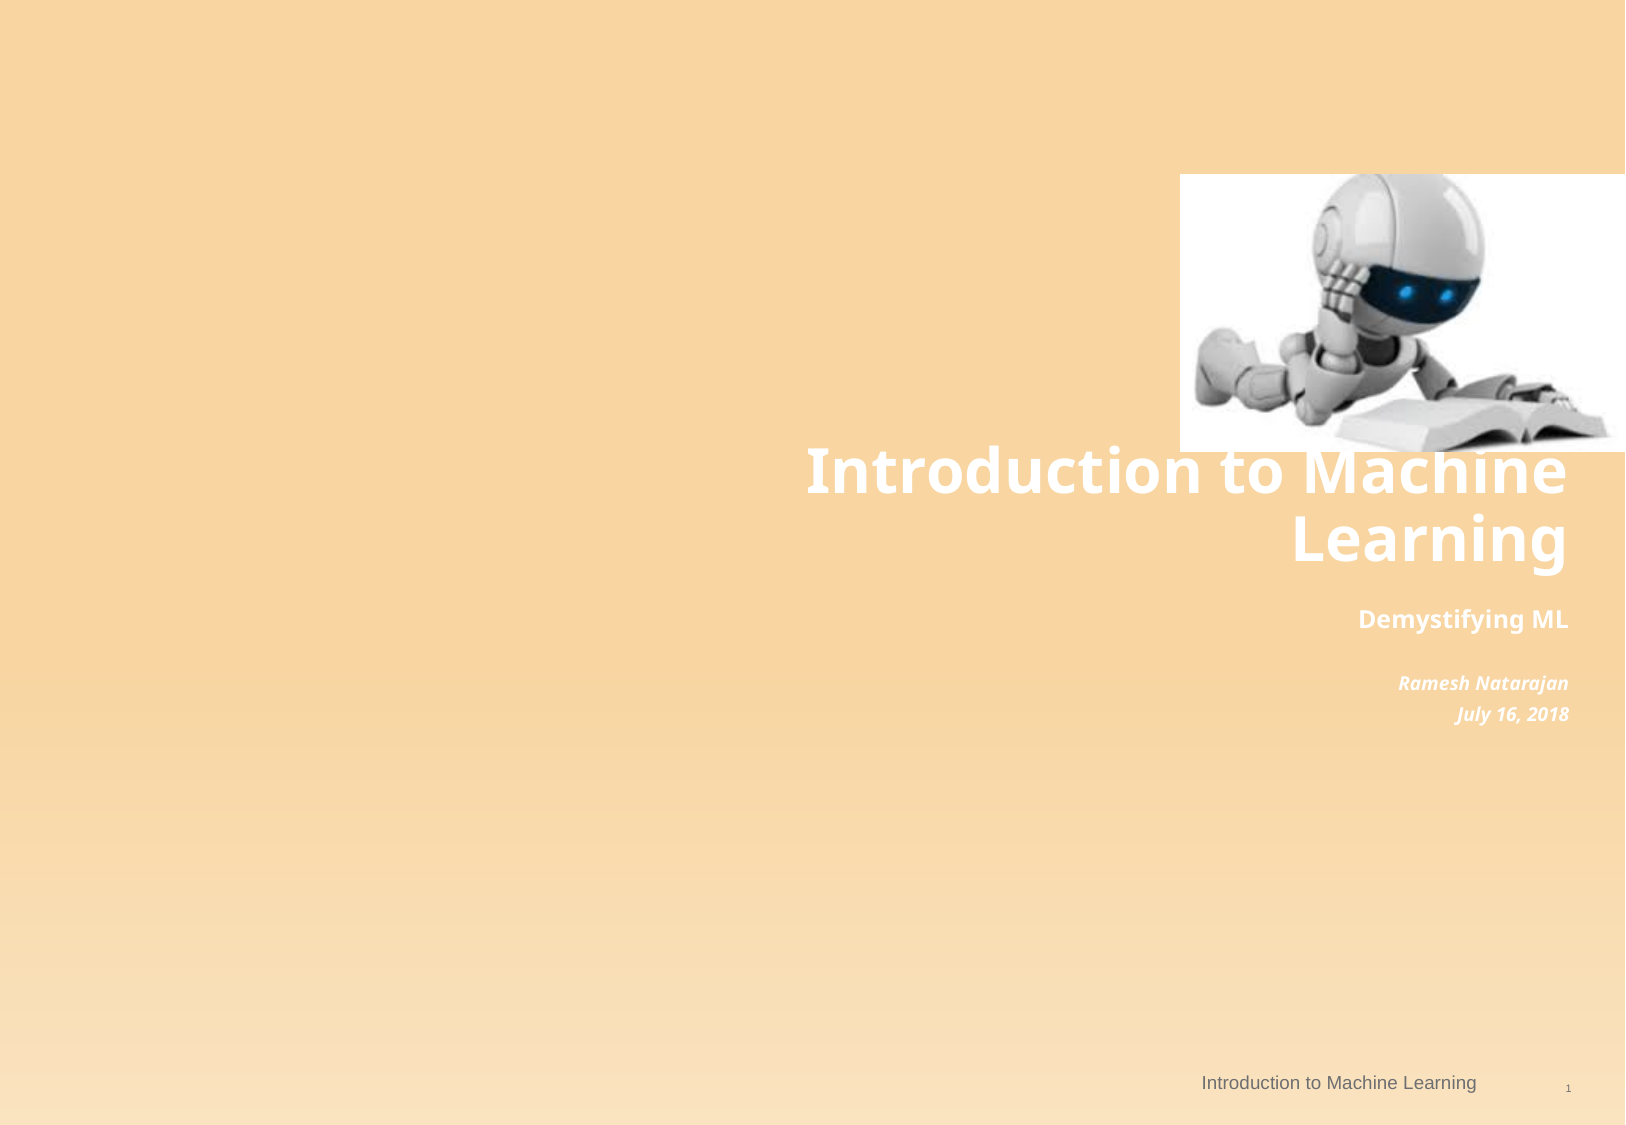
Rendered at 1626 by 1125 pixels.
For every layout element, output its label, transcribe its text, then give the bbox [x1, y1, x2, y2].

picture [1180, 174, 1625, 452]
subtitle Demystifying ML Ramesh Natarajan July 16, 2018 [743, 607, 1570, 727]
title Introduction to Machine Learning [697, 329, 1570, 575]
